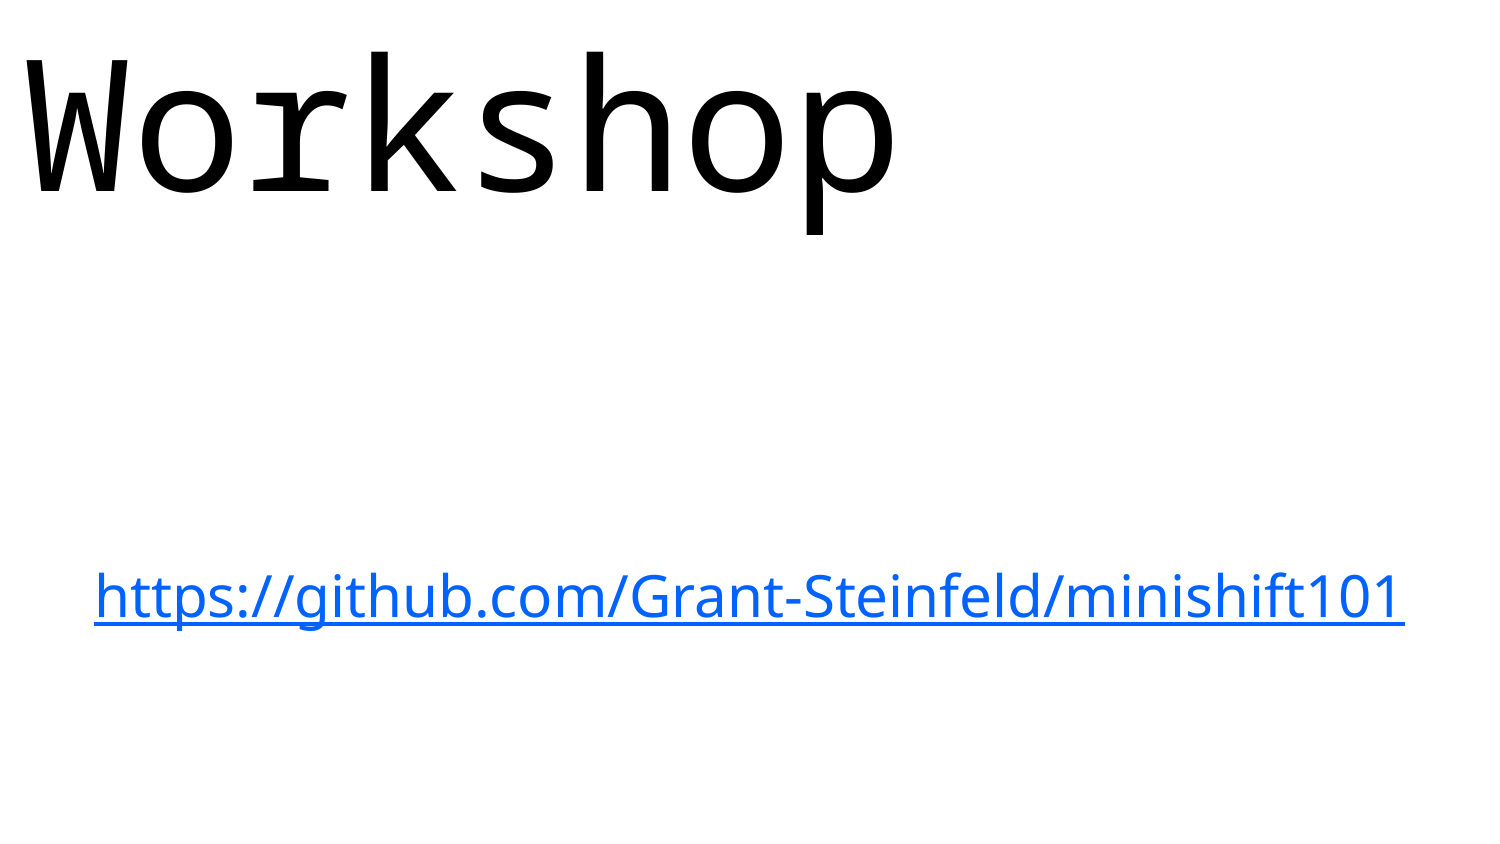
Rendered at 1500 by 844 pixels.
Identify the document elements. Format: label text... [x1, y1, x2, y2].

title Workshop [22, 28, 1463, 735]
text_box https://github.com/Grant-Steinfeld/minishift101 [79, 551, 1421, 646]
